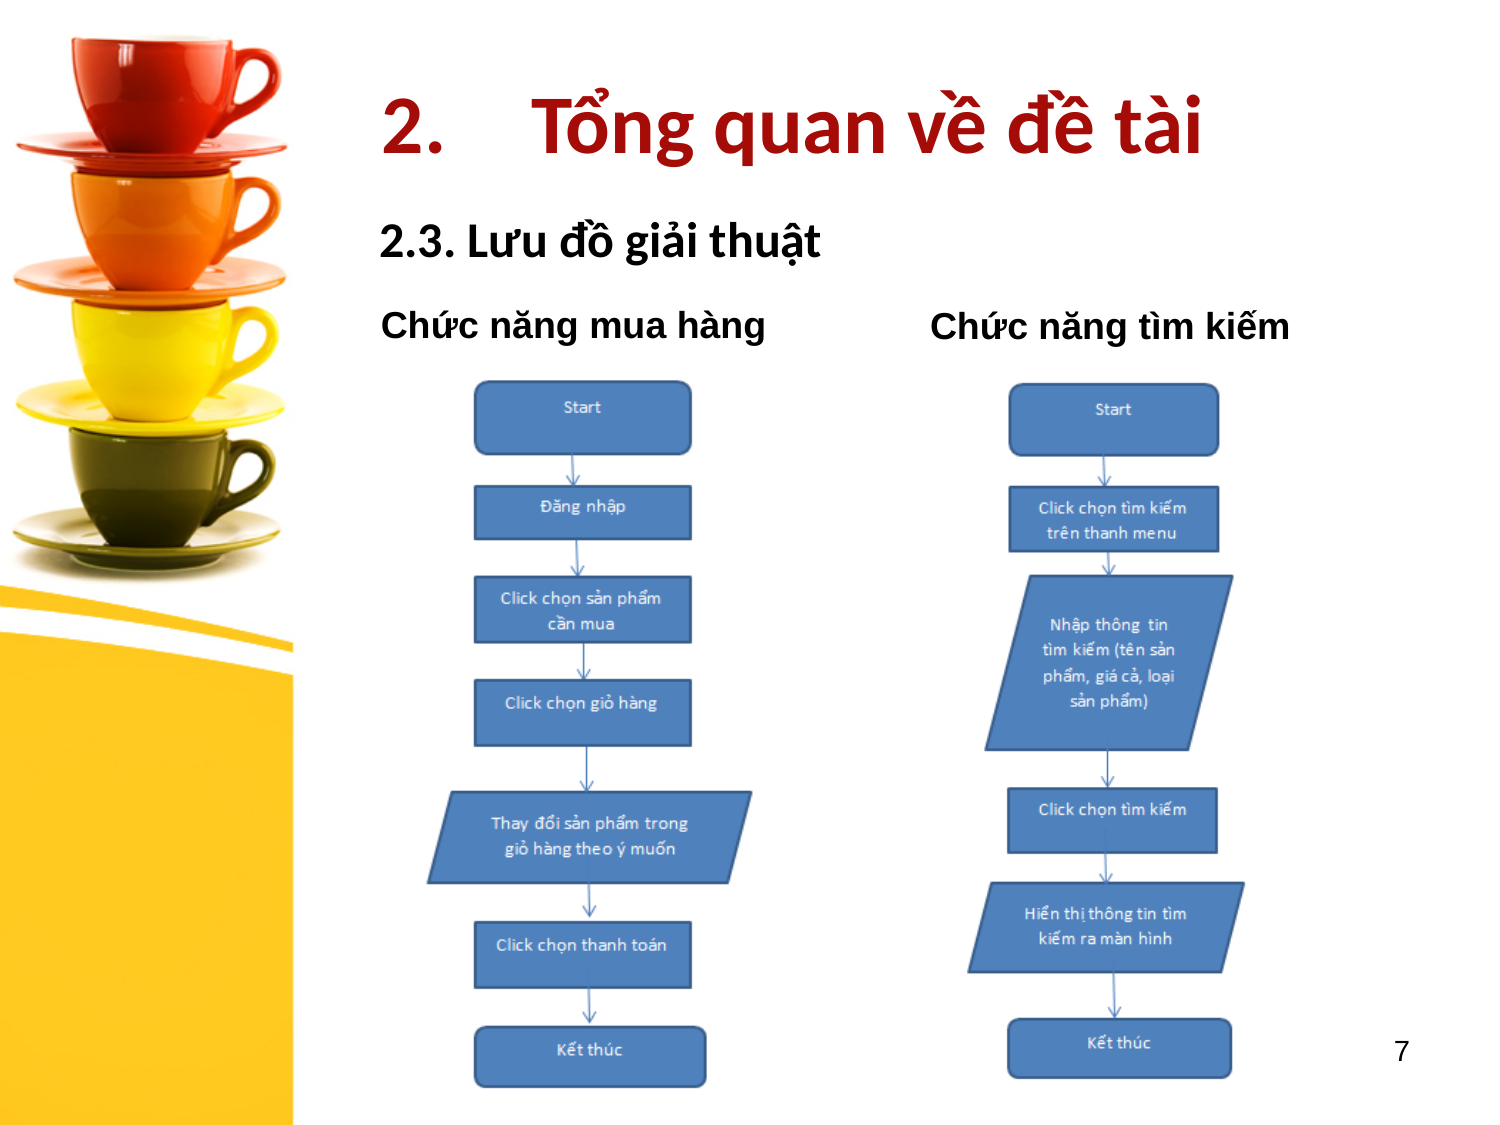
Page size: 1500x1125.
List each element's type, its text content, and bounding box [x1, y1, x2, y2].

text_box 2. Tổng quan về đề tài [367, 62, 1220, 178]
slide_number 7 [1366, 1024, 1425, 1103]
text_box Chức năng tìm kiếm [915, 294, 1306, 355]
picture [0, 0, 1500, 1125]
text_box 2.3. Lưu đồ giải thuật [364, 199, 838, 275]
text_box Chức năng mua hàng [366, 293, 799, 354]
